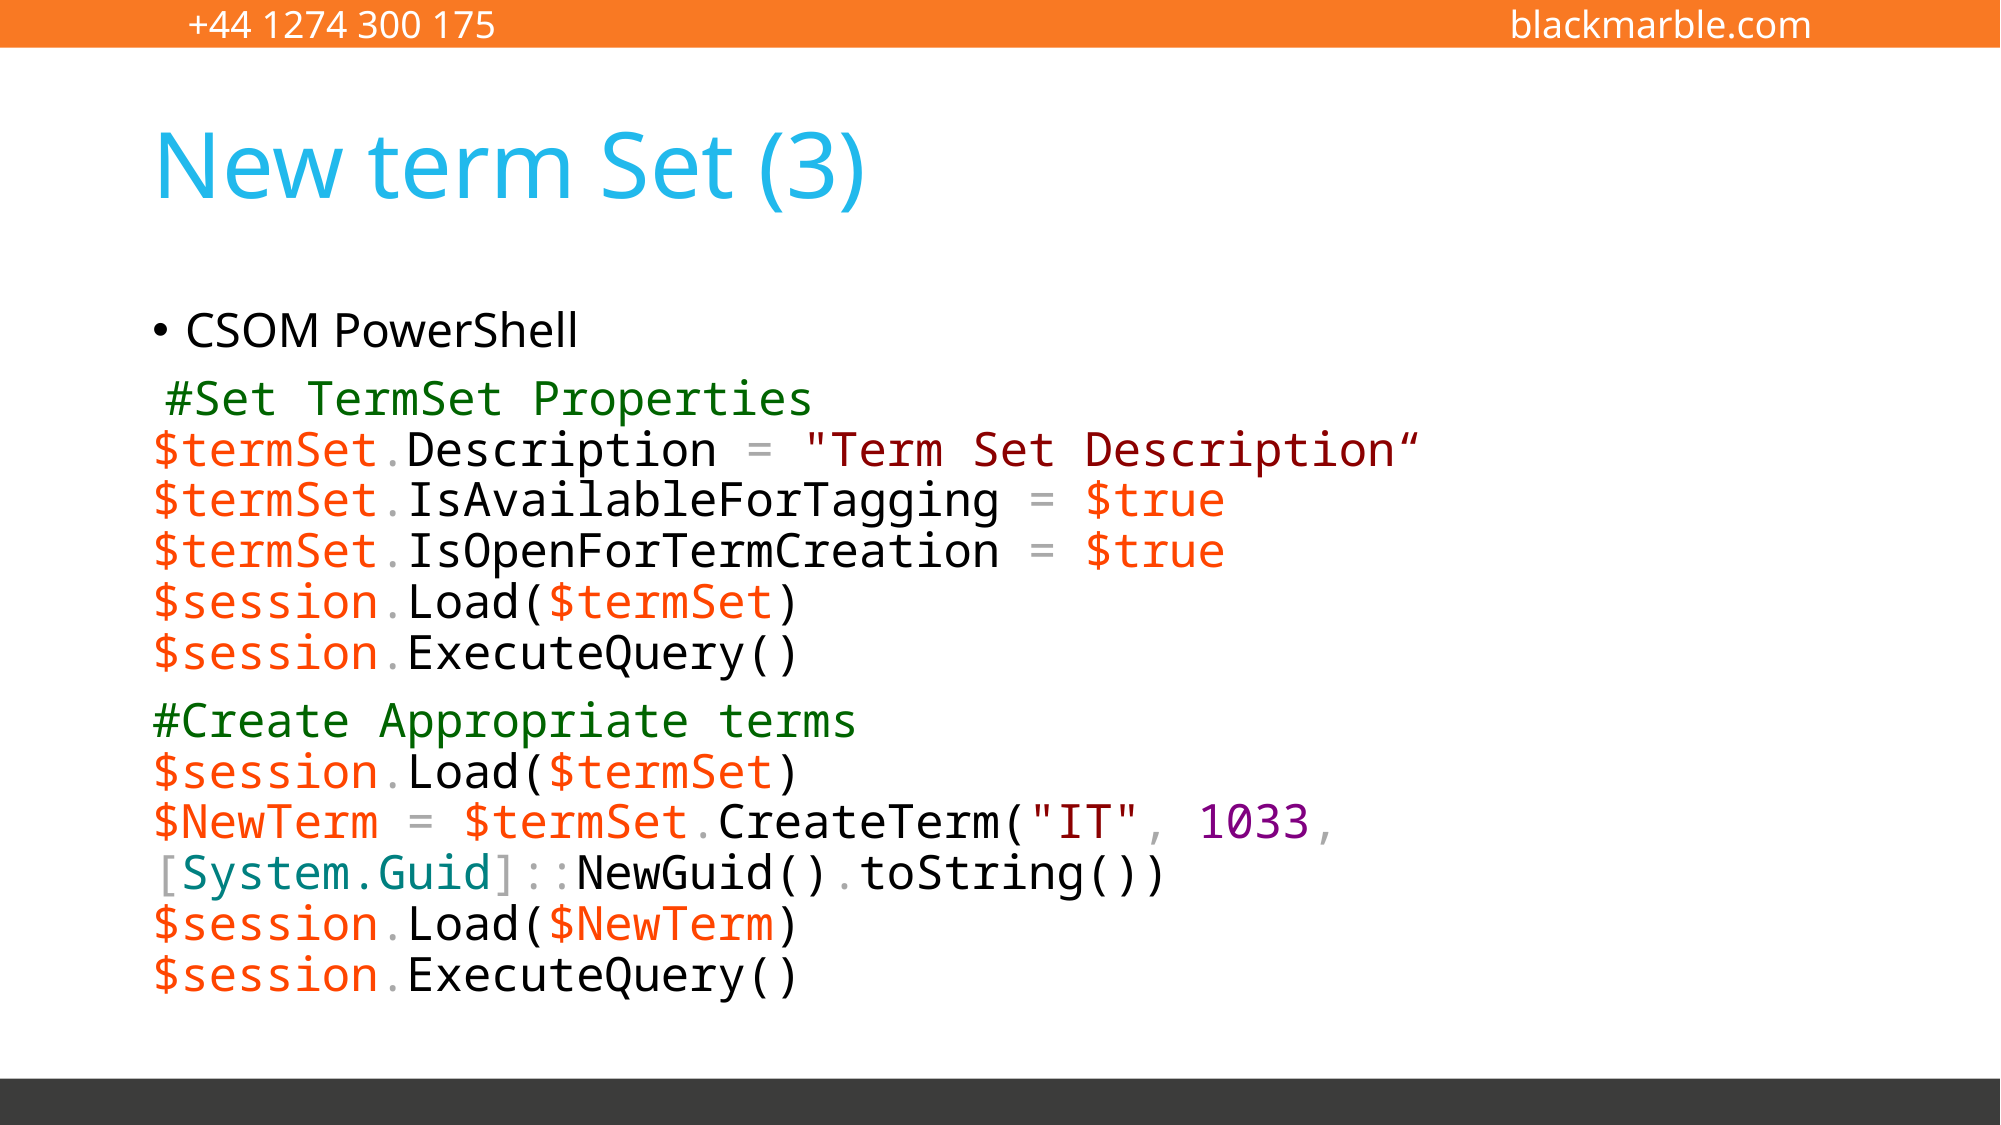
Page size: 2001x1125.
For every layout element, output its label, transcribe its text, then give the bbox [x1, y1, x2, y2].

title New term Set (3) [137, 59, 1863, 278]
list CSOM PowerShell #Set TermSet Properties $termSet.Description = "Term Set Description“ $termSet.IsAvailableForTagging = $true $termSet.IsOpenForTermCreation = $true $session.Load($termSet) $session.ExecuteQuery() #Create Appropriate terms $session.Load($termSet) $NewTerm = $termSet.CreateTerm("IT", 1033, [System.Guid]::NewGuid().toString()) $session.Load($NewTerm) $session.ExecuteQuery() [137, 299, 1863, 1014]
